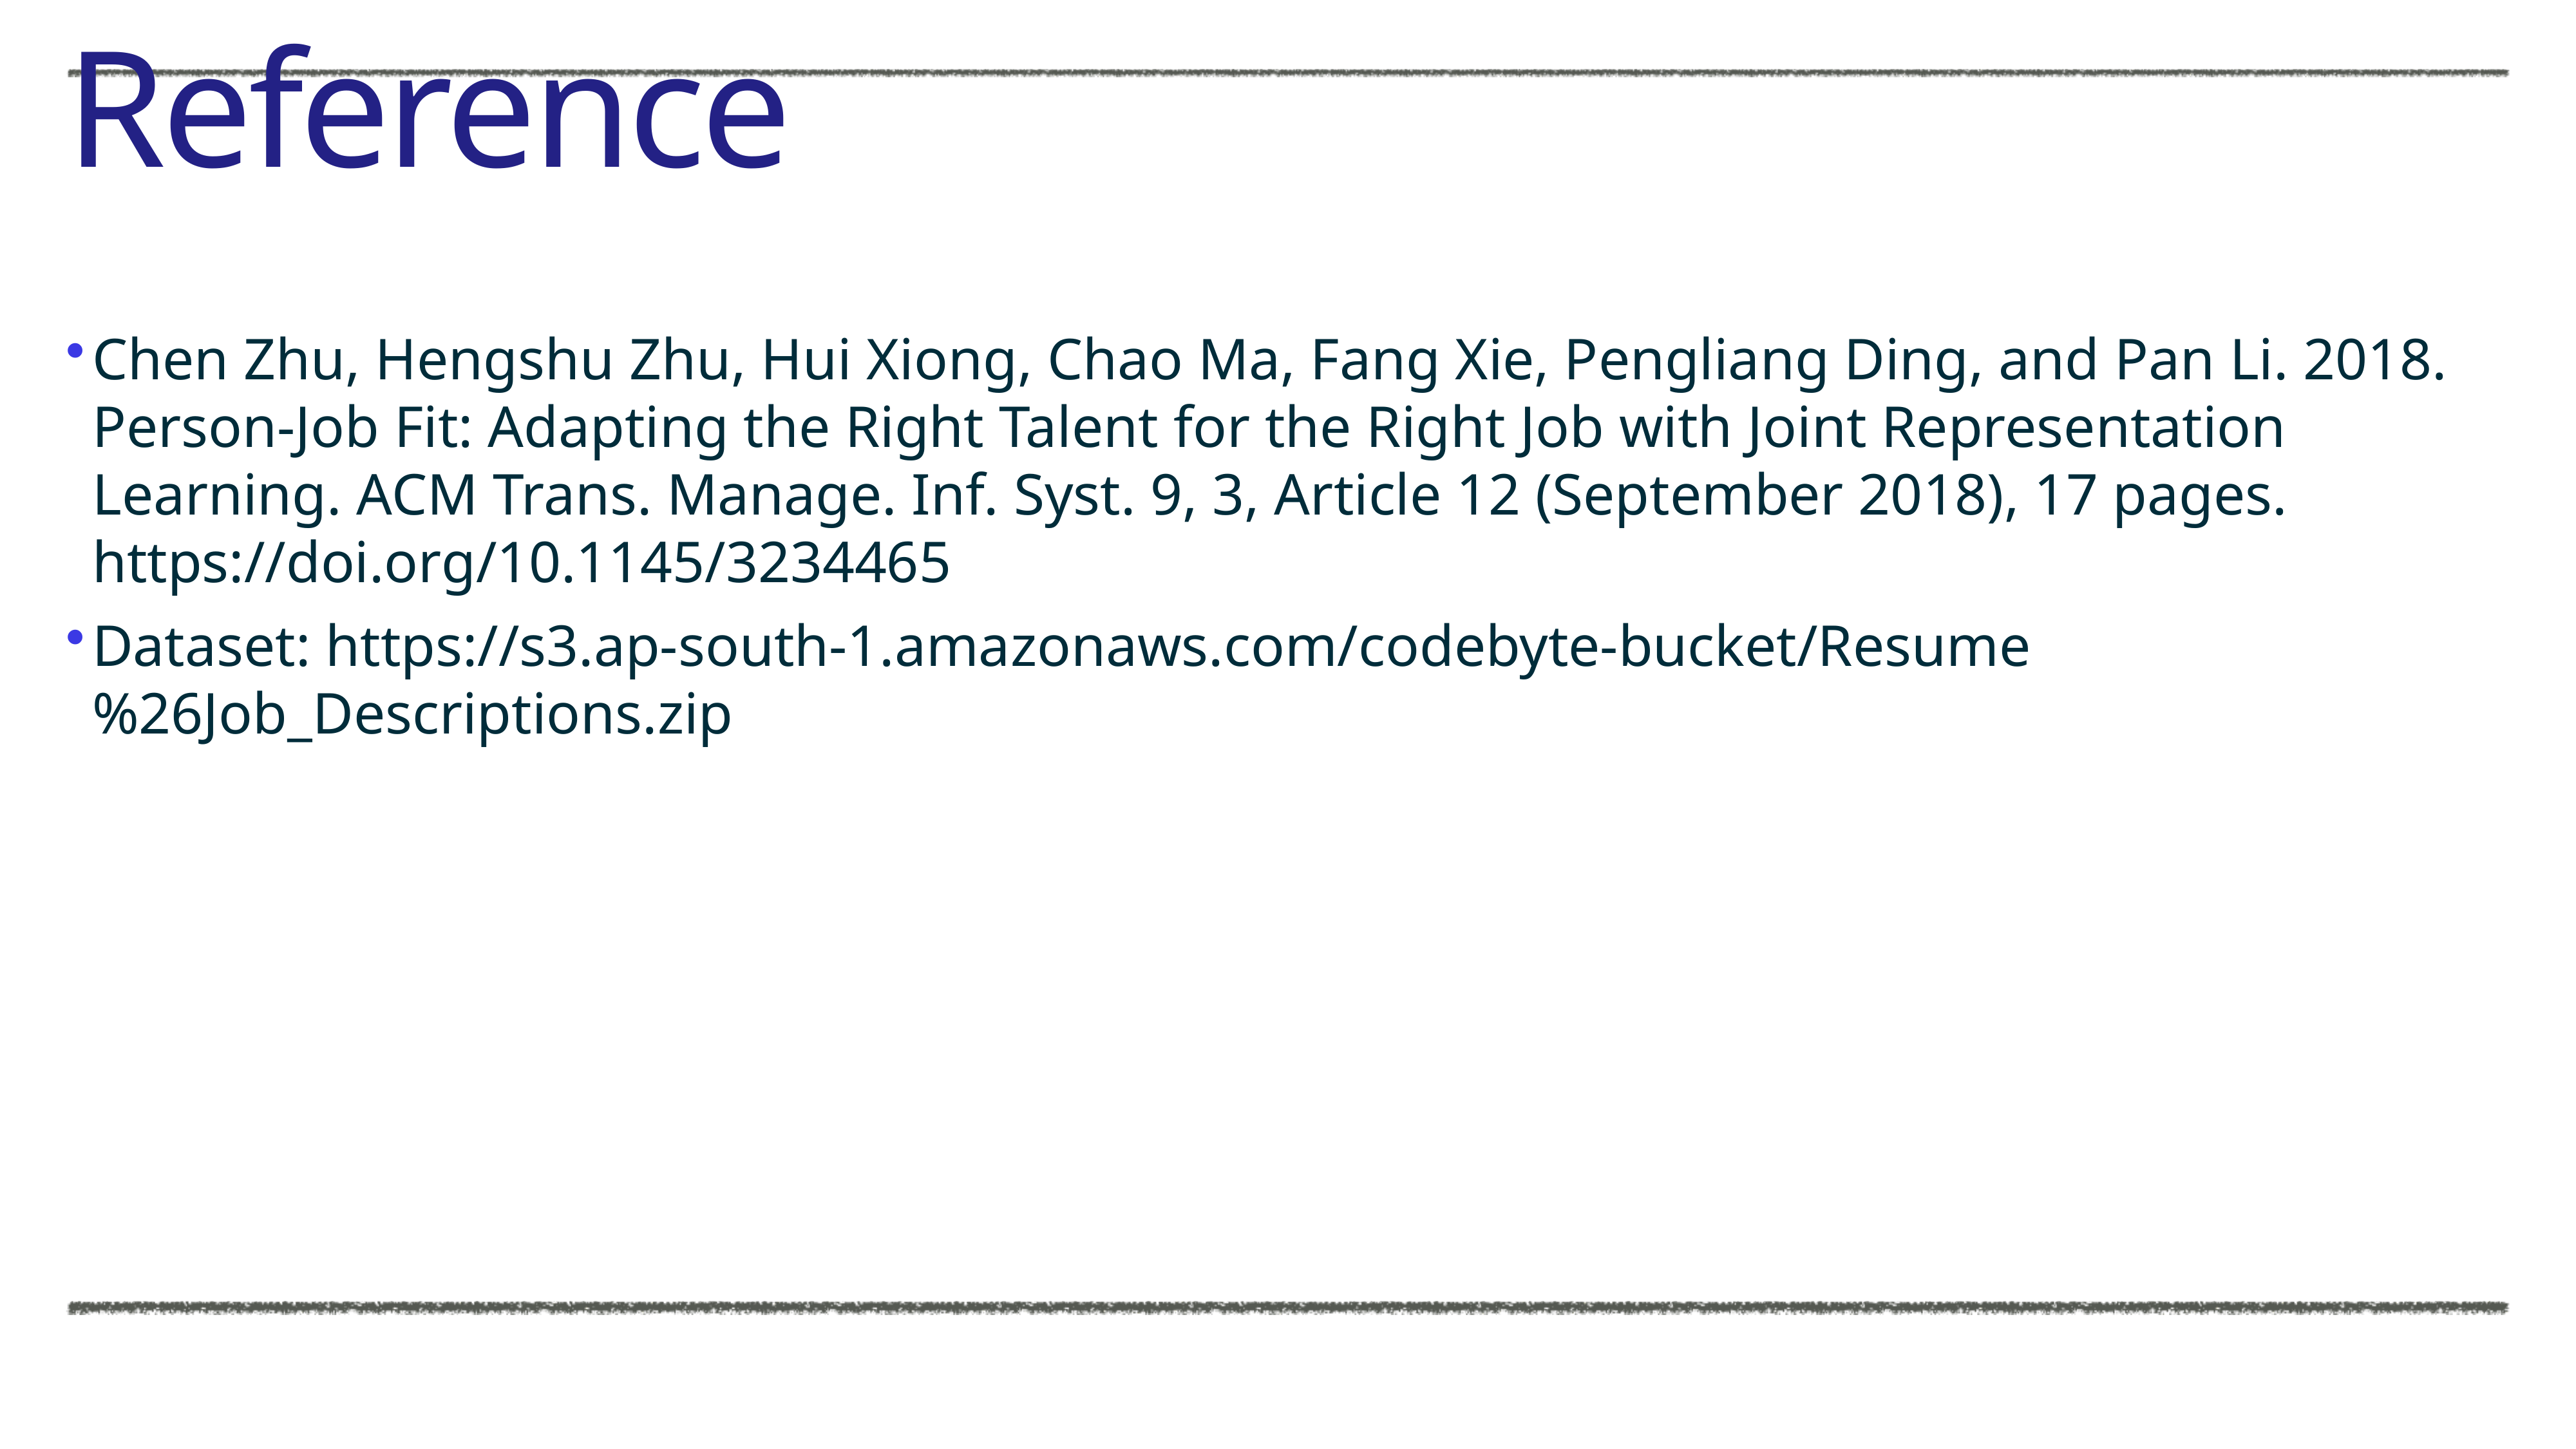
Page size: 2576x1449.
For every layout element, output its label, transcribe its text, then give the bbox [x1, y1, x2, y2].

list Chen Zhu, Hengshu Zhu, Hui Xiong, Chao Ma, Fang Xie, Pengliang Ding, and Pan Li. 2018. Person-Job Fit: Adapting the Right Talent for the Right Job with Joint Representation Learning. ACM Trans. Manage. Inf. Syst. 9, 3, Article 12 (September 2018), 17 pages. https://doi.org/10.1145/3234465 Dataset: https://s3.ap-south-1.amazonaws.com/codebyte-bucket/Resume%26Job_Descriptions.zip [60, 317, 2516, 1132]
title Reference [60, 68, 2516, 276]
picture [60, 1301, 2516, 1315]
